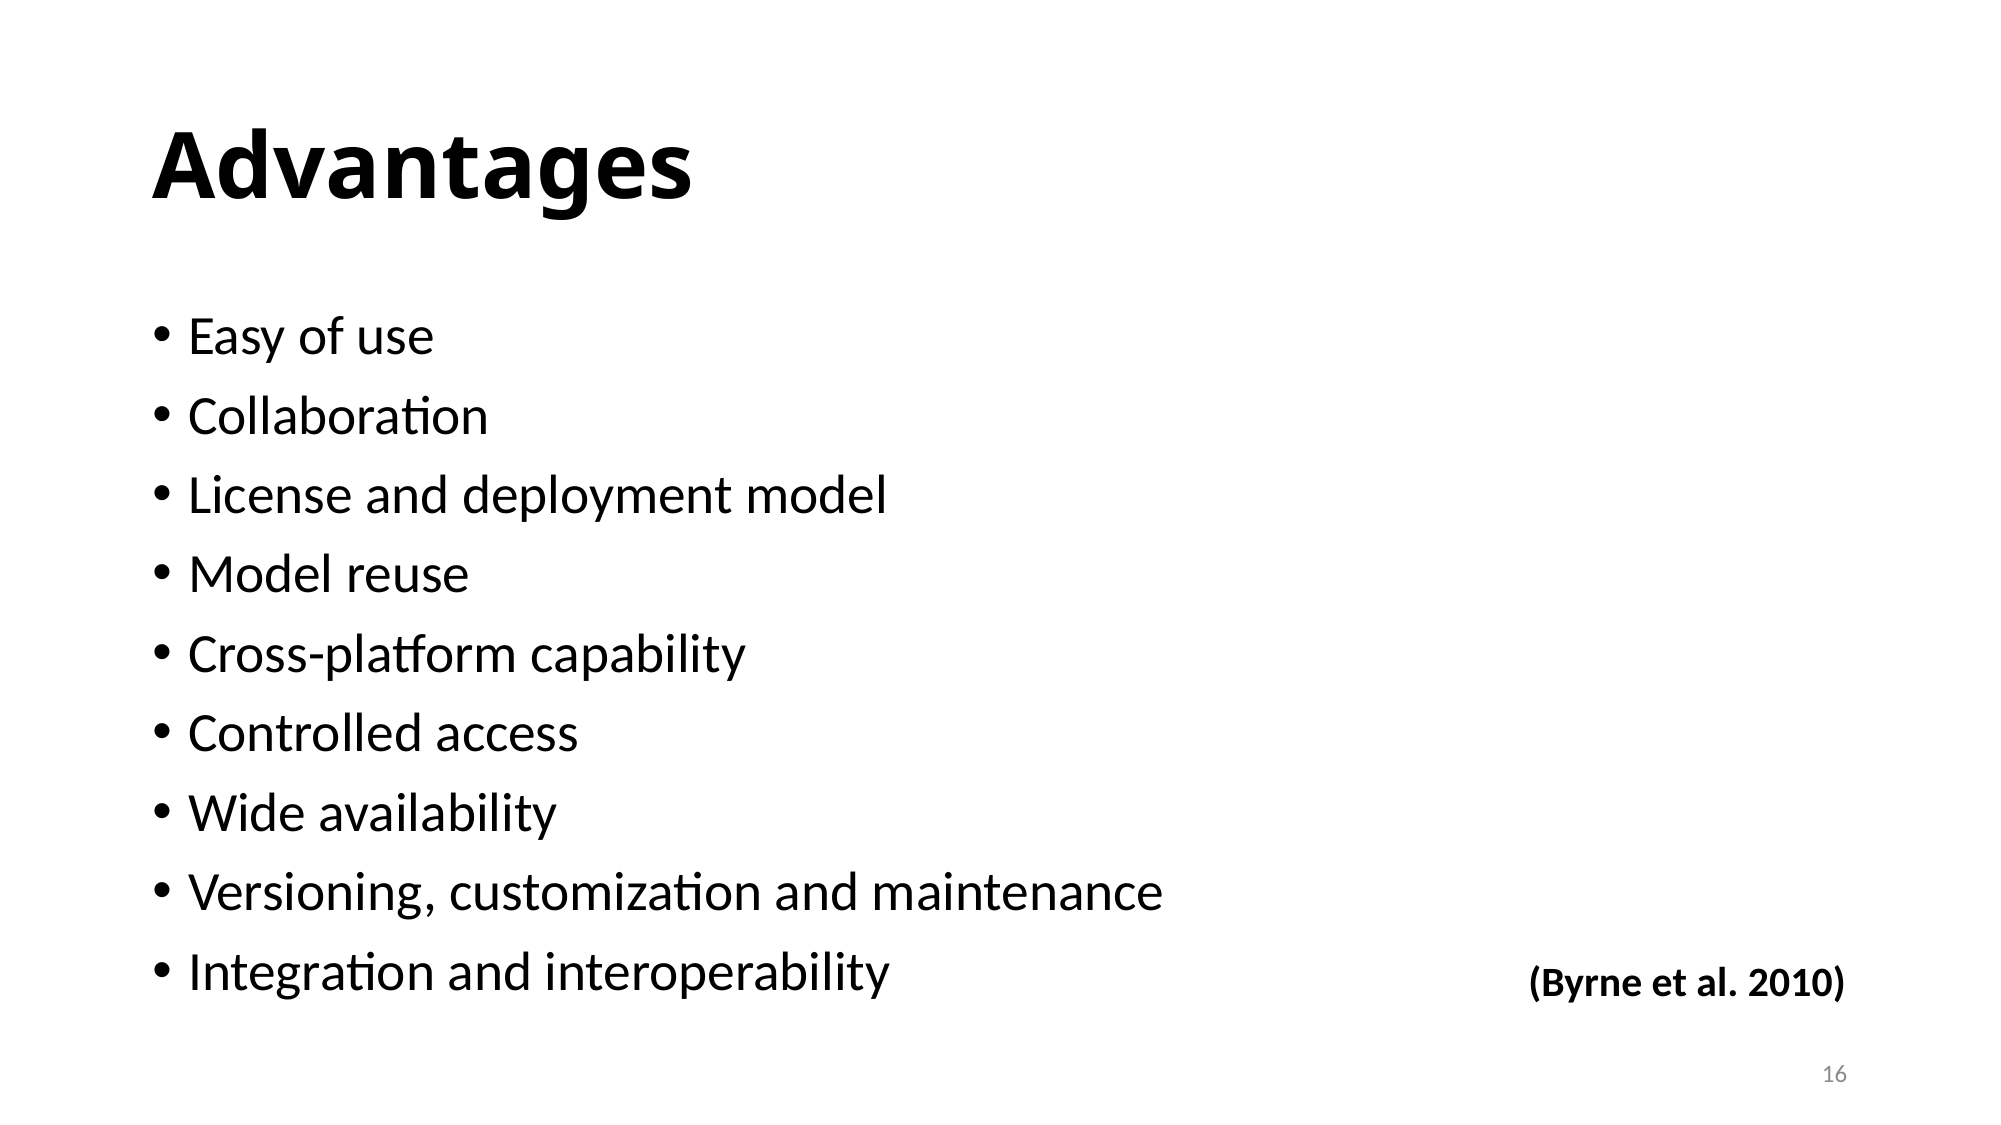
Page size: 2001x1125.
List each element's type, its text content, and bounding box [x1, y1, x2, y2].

title Advantages [137, 59, 1863, 278]
slide_number 16 [1412, 1042, 1863, 1103]
text_box (Byrne et al. 2010) [1513, 947, 1862, 1013]
list Easy of use Collaboration License and deployment model Model reuse Cross-platform capability Controlled access Wide availability Versioning, customization and maintenance Integration and interoperability [137, 299, 1863, 1014]
